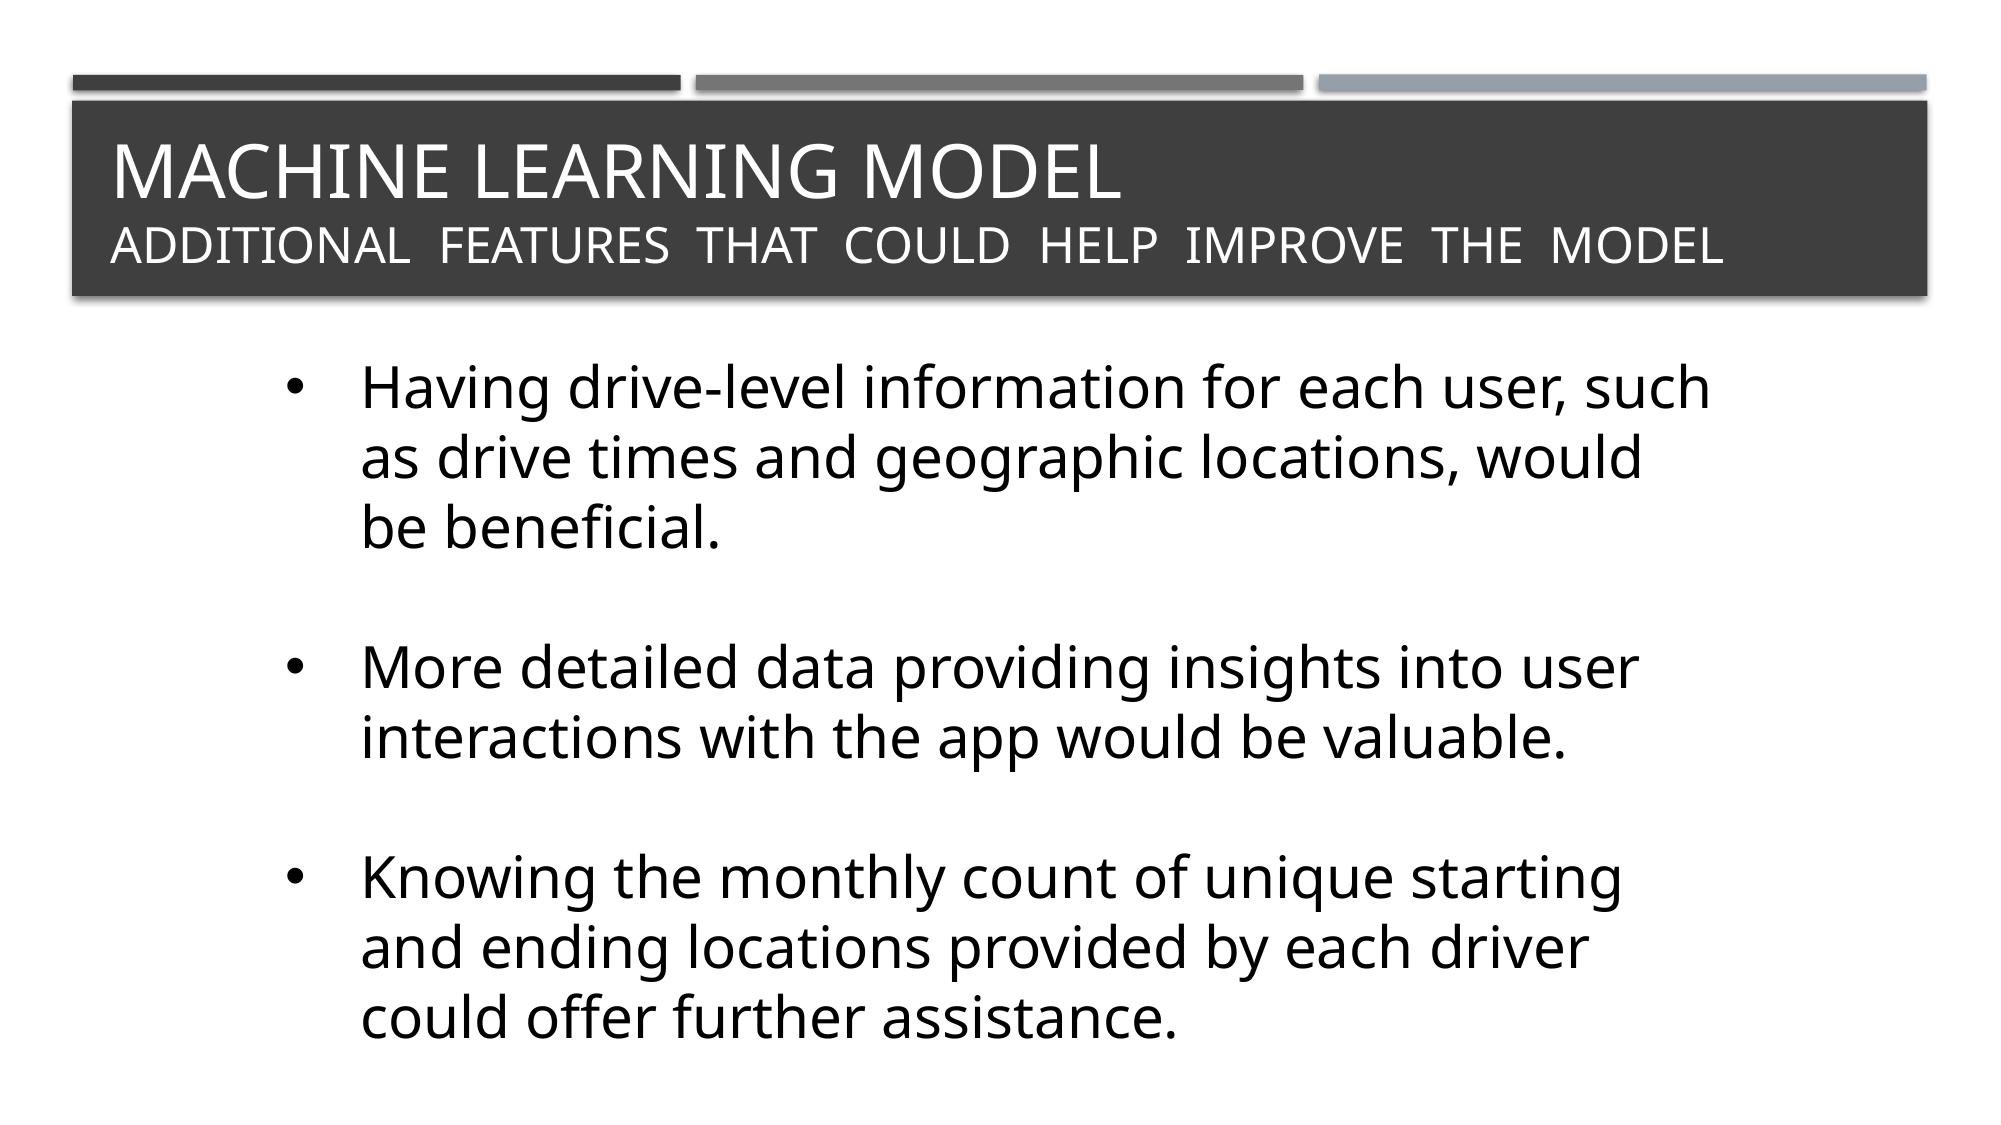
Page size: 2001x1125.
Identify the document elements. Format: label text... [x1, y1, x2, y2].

text_box Having drive-level information for each user, such as drive times and geographic locations, would be beneficial. More detailed data providing insights into user interactions with the app would be valuable. Knowing the monthly count of unique starting and ending locations provided by each driver could offer further assistance. [270, 343, 1730, 1058]
title Machine Learning Model Additional Features That Could Help Improve The Model [95, 115, 1905, 282]
